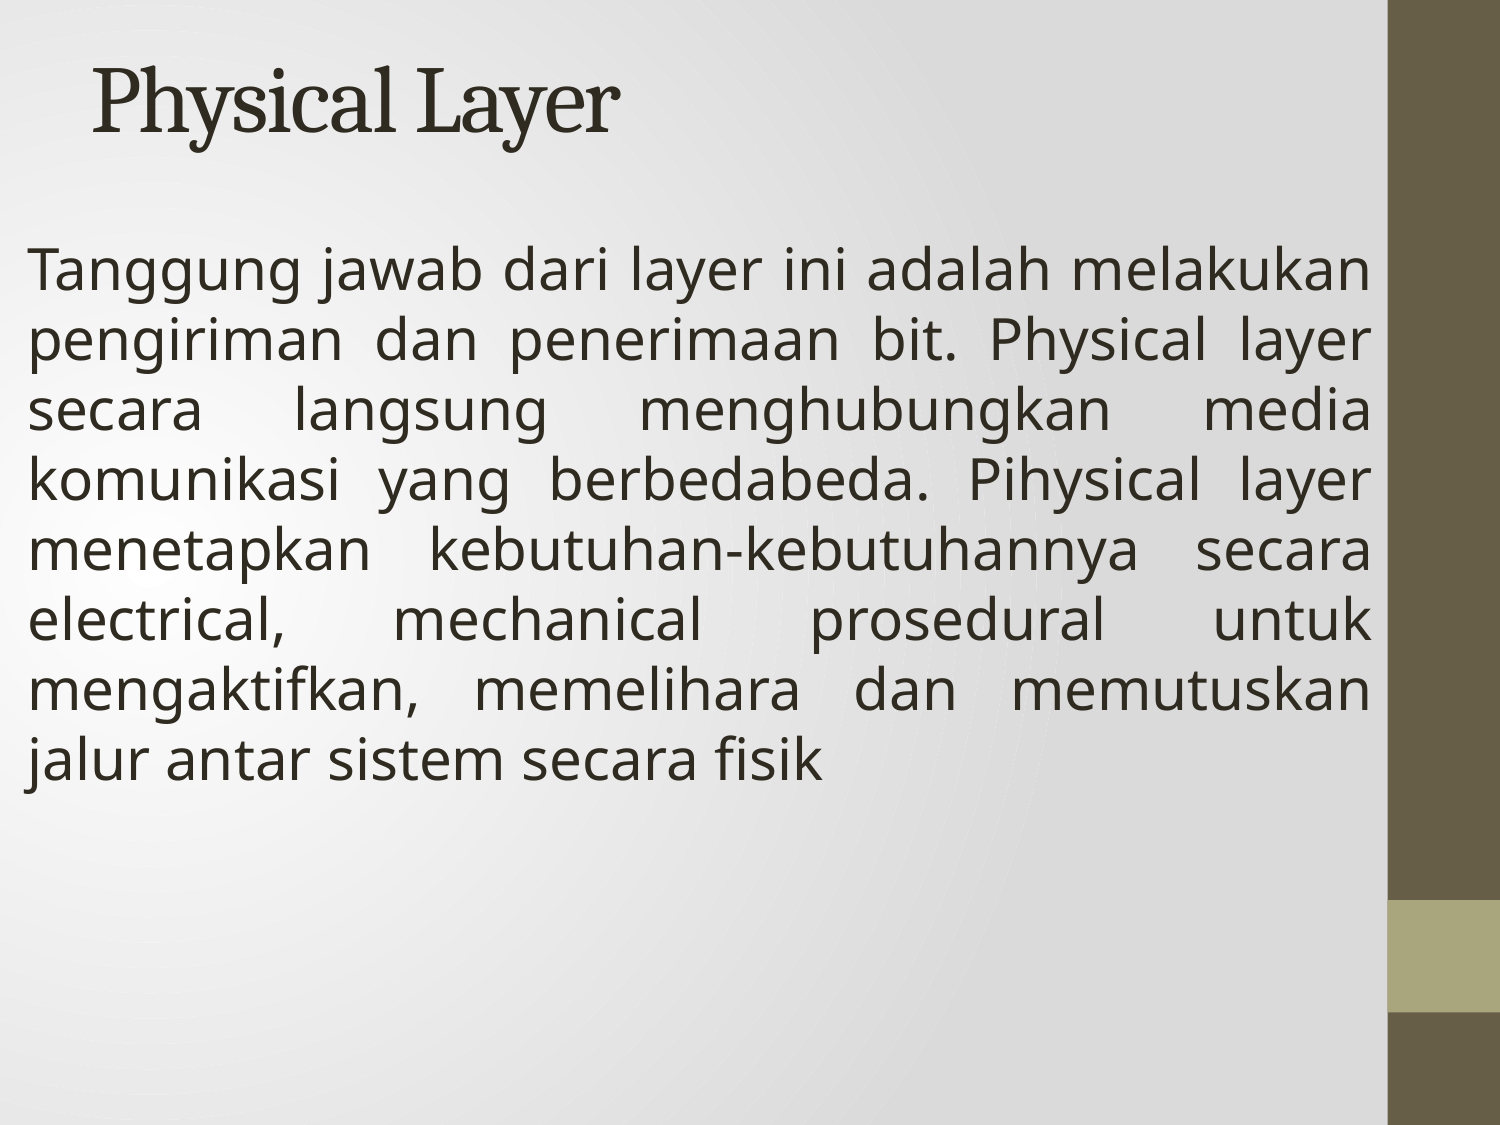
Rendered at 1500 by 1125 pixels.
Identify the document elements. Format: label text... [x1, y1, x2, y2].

text_box Tanggung jawab dari layer ini adalah melakukan pengiriman dan penerimaan bit. Physical layer secara langsung menghubungkan media komunikasi yang berbedabeda. Pihysical layer menetapkan kebutuhan-kebutuhannya secara electrical, mechanical prosedural untuk mengaktifkan, memelihara dan memutuskan jalur antar sistem secara fisik [12, 224, 1388, 800]
title Physical Layer [75, 0, 1345, 224]
